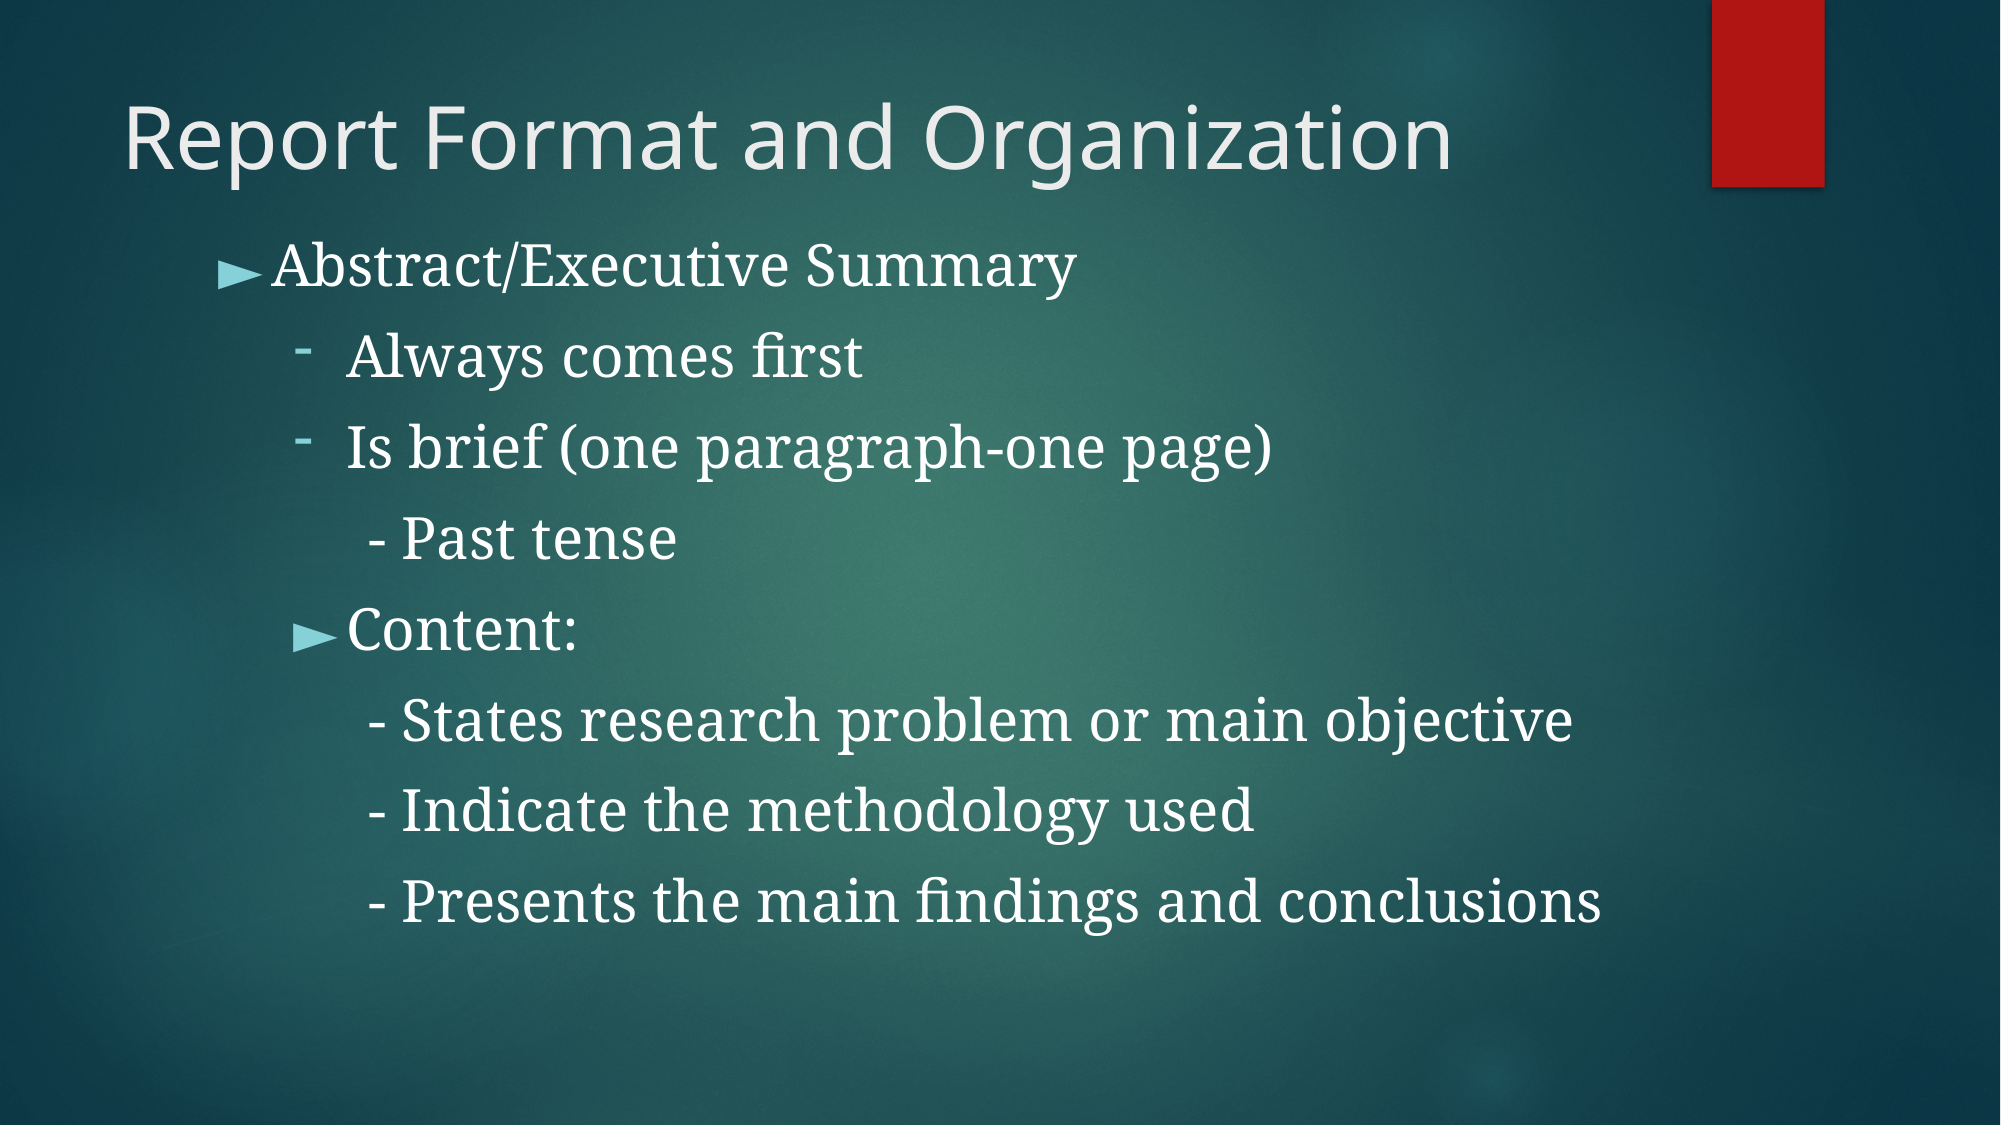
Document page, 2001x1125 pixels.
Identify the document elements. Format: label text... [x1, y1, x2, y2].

title Report Format and Organization [106, 74, 1649, 304]
list Abstract/Executive Summary Always comes first Is brief (one paragraph-one page) - Past tense Content: - States research problem or main objective - Indicate the methodology used - Presents the main findings and conclusions [181, 220, 1649, 1069]
picture [0, 0, 2001, 1125]
